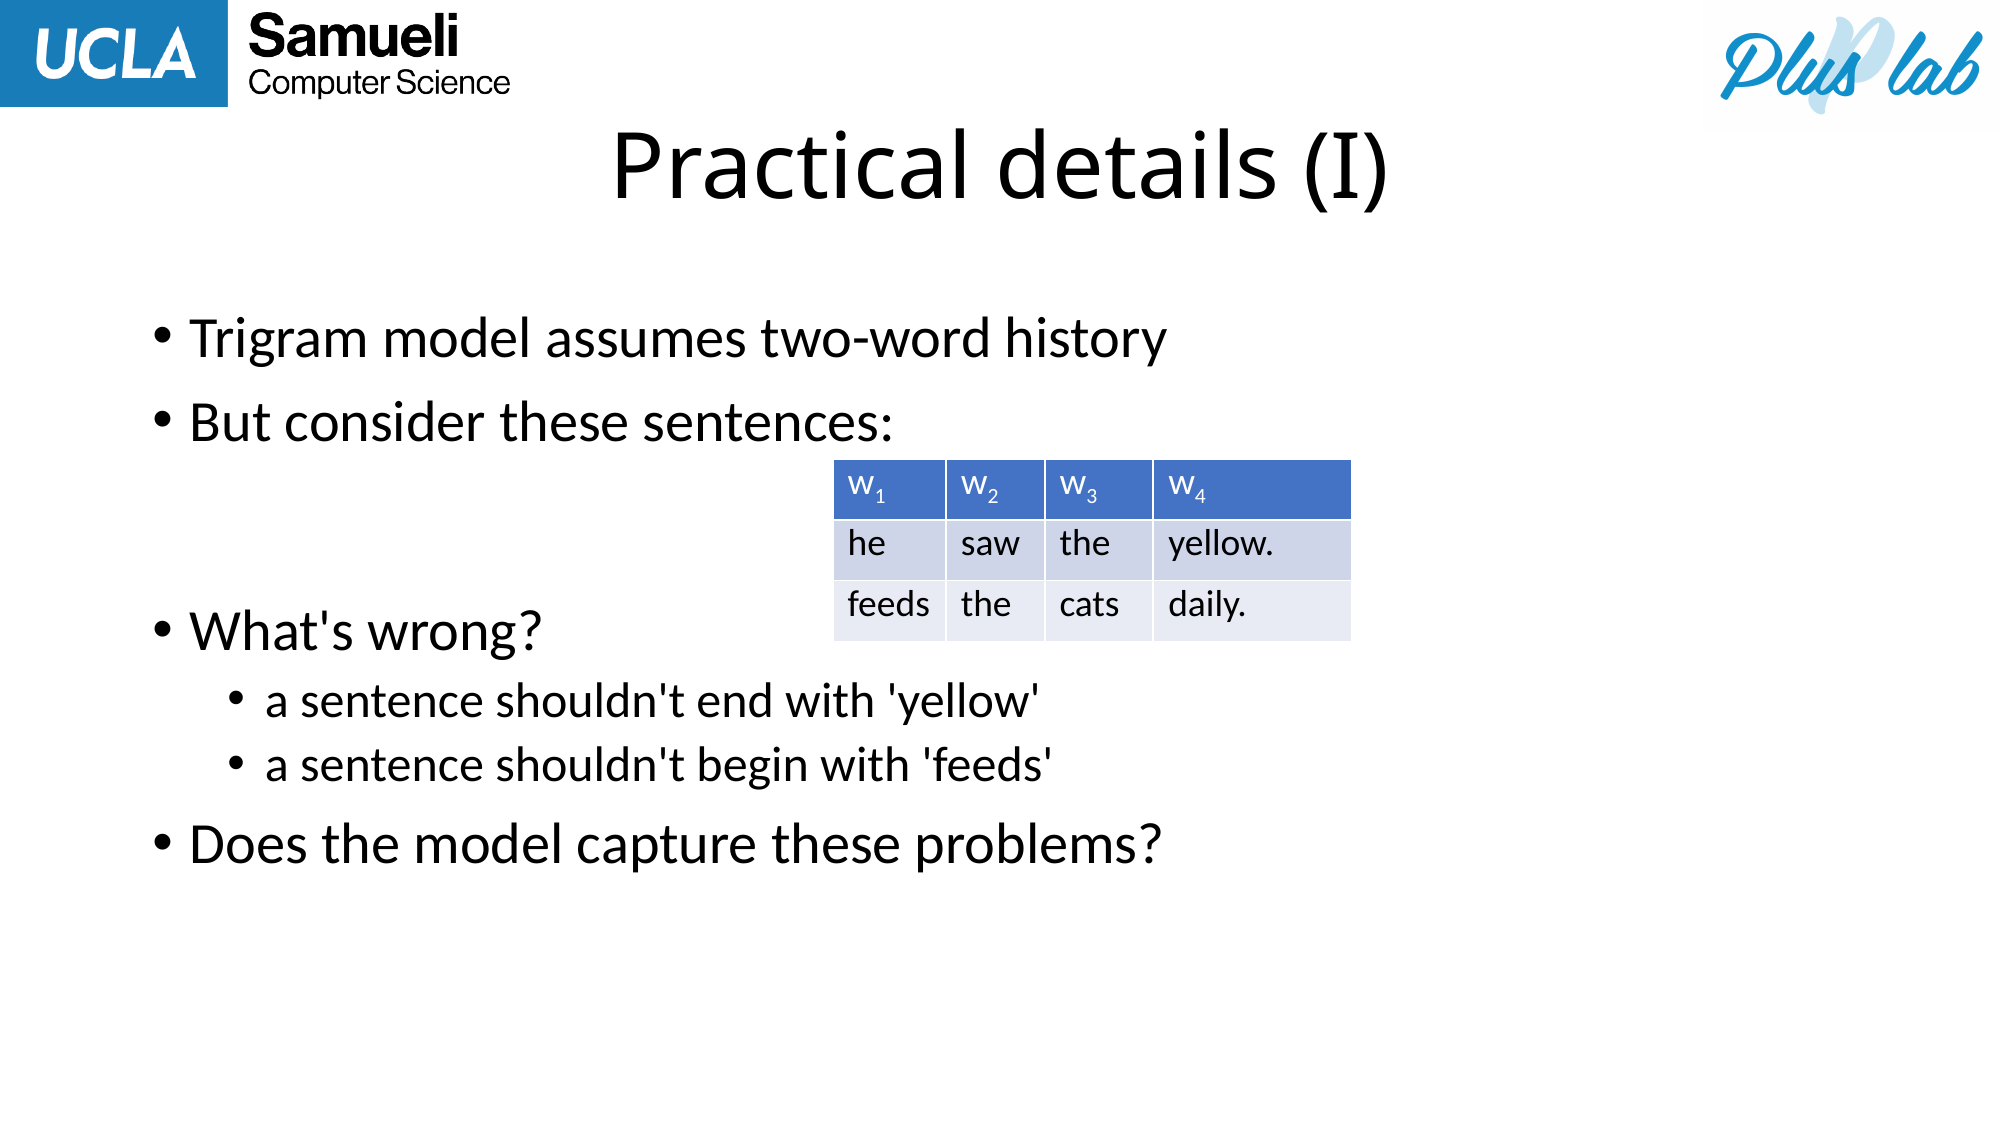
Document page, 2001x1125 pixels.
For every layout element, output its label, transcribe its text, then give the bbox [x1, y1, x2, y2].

picture [0, 0, 510, 107]
list Trigram model assumes two-word history But consider these sentences: What's wrong? a sentence shouldn't end with 'yellow' a sentence shouldn't begin with 'feeds' Does the model capture these problems? [137, 299, 1863, 1014]
table_cell the [1046, 521, 1152, 580]
table_cell feeds [834, 581, 945, 641]
table_header w3 [1046, 460, 1152, 519]
table_cell daily. [1154, 581, 1351, 641]
table_header w2 [947, 460, 1044, 519]
table_cell he [834, 521, 945, 580]
table_header w4 [1154, 460, 1351, 519]
table_cell the [947, 581, 1044, 641]
table_cell yellow. [1154, 521, 1351, 580]
title Practical details (I) [137, 59, 1863, 278]
table_cell cats [1046, 581, 1152, 641]
picture [1703, 0, 2000, 132]
table_cell saw [947, 521, 1044, 580]
table_header w1 [834, 460, 945, 519]
